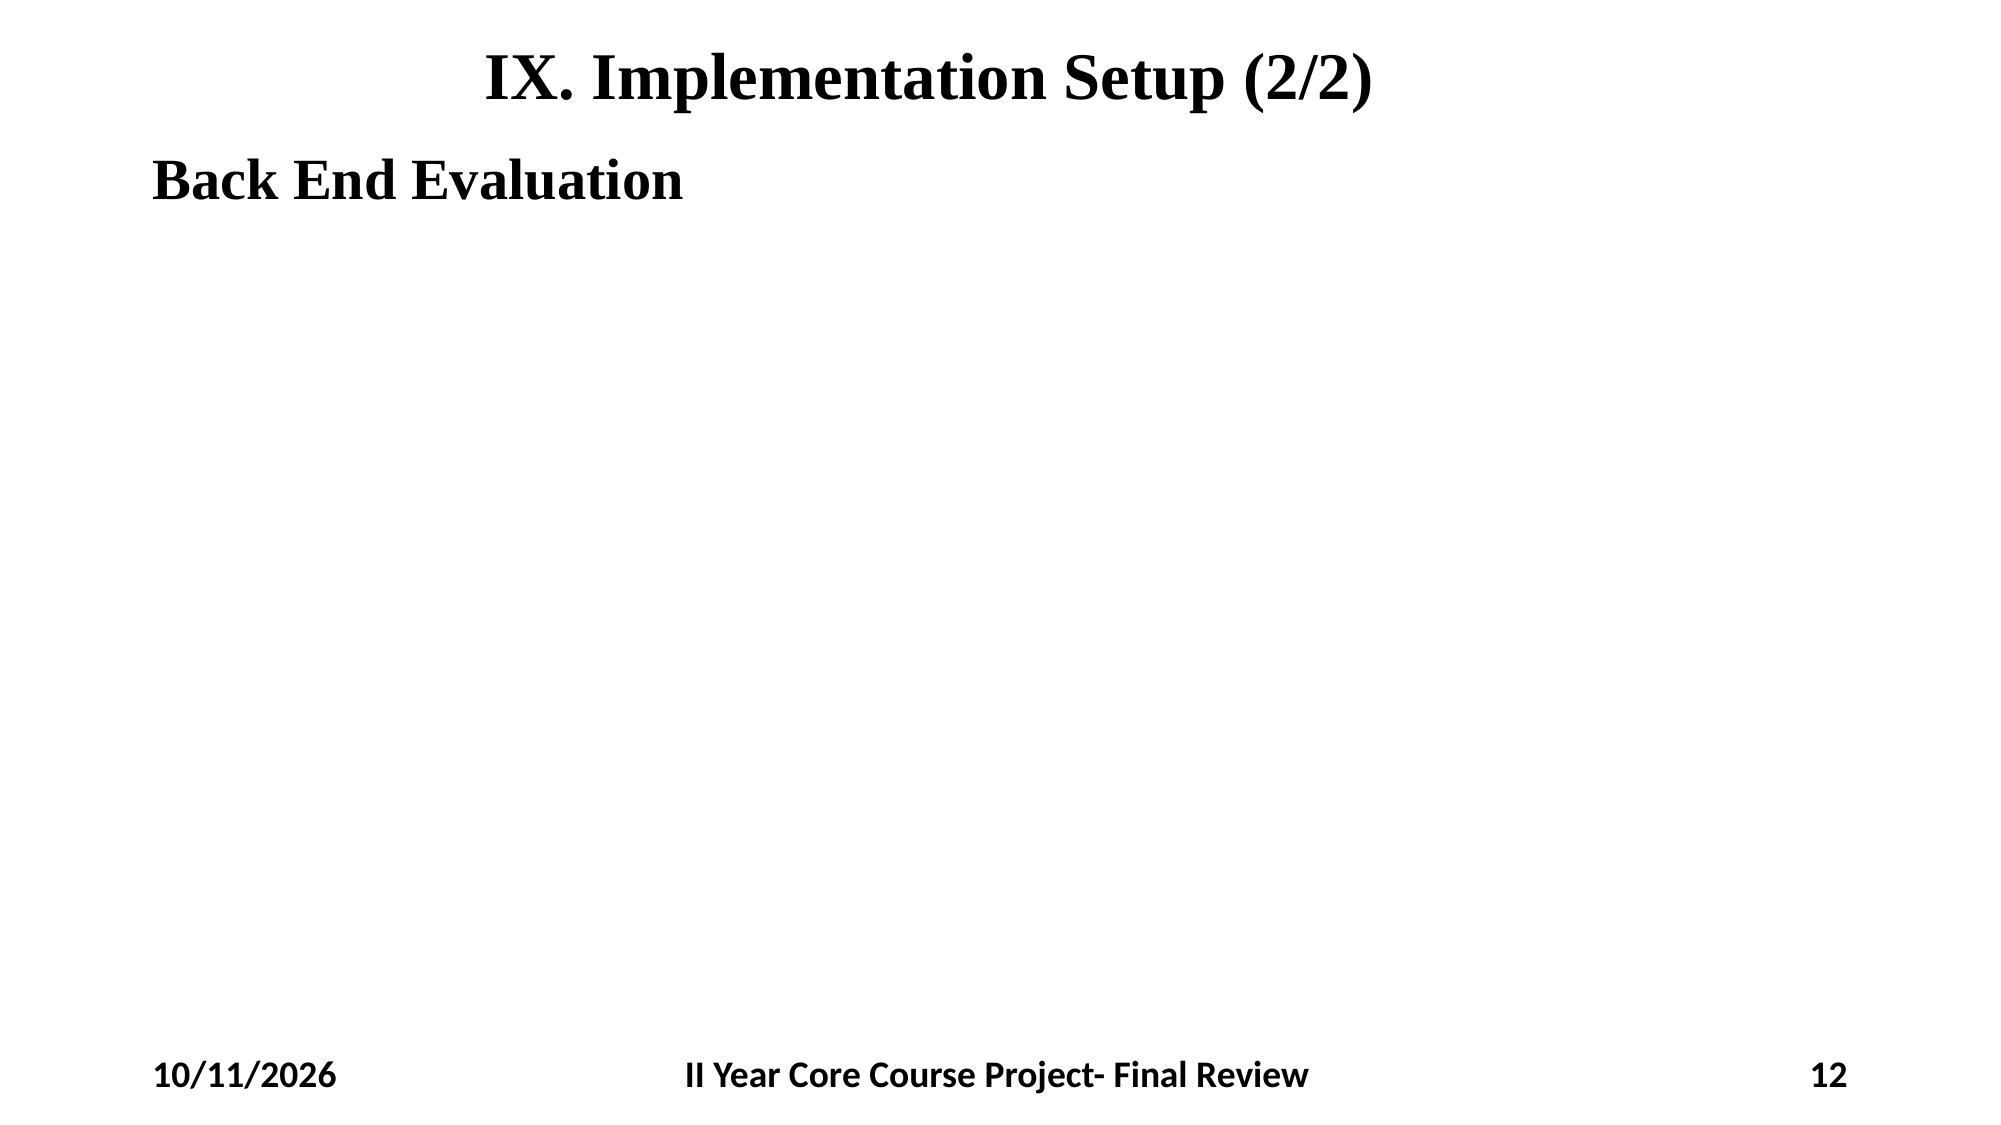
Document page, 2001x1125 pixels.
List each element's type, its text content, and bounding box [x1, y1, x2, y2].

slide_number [137, 1042, 541, 1103]
slide_number 12 [1454, 1042, 1863, 1103]
title IX. Implementation Setup (2/2) [67, 22, 1949, 142]
list Back End Evaluation [137, 141, 1863, 1014]
footer II Year Core Course Project- Final Review [541, 1042, 1454, 1103]
